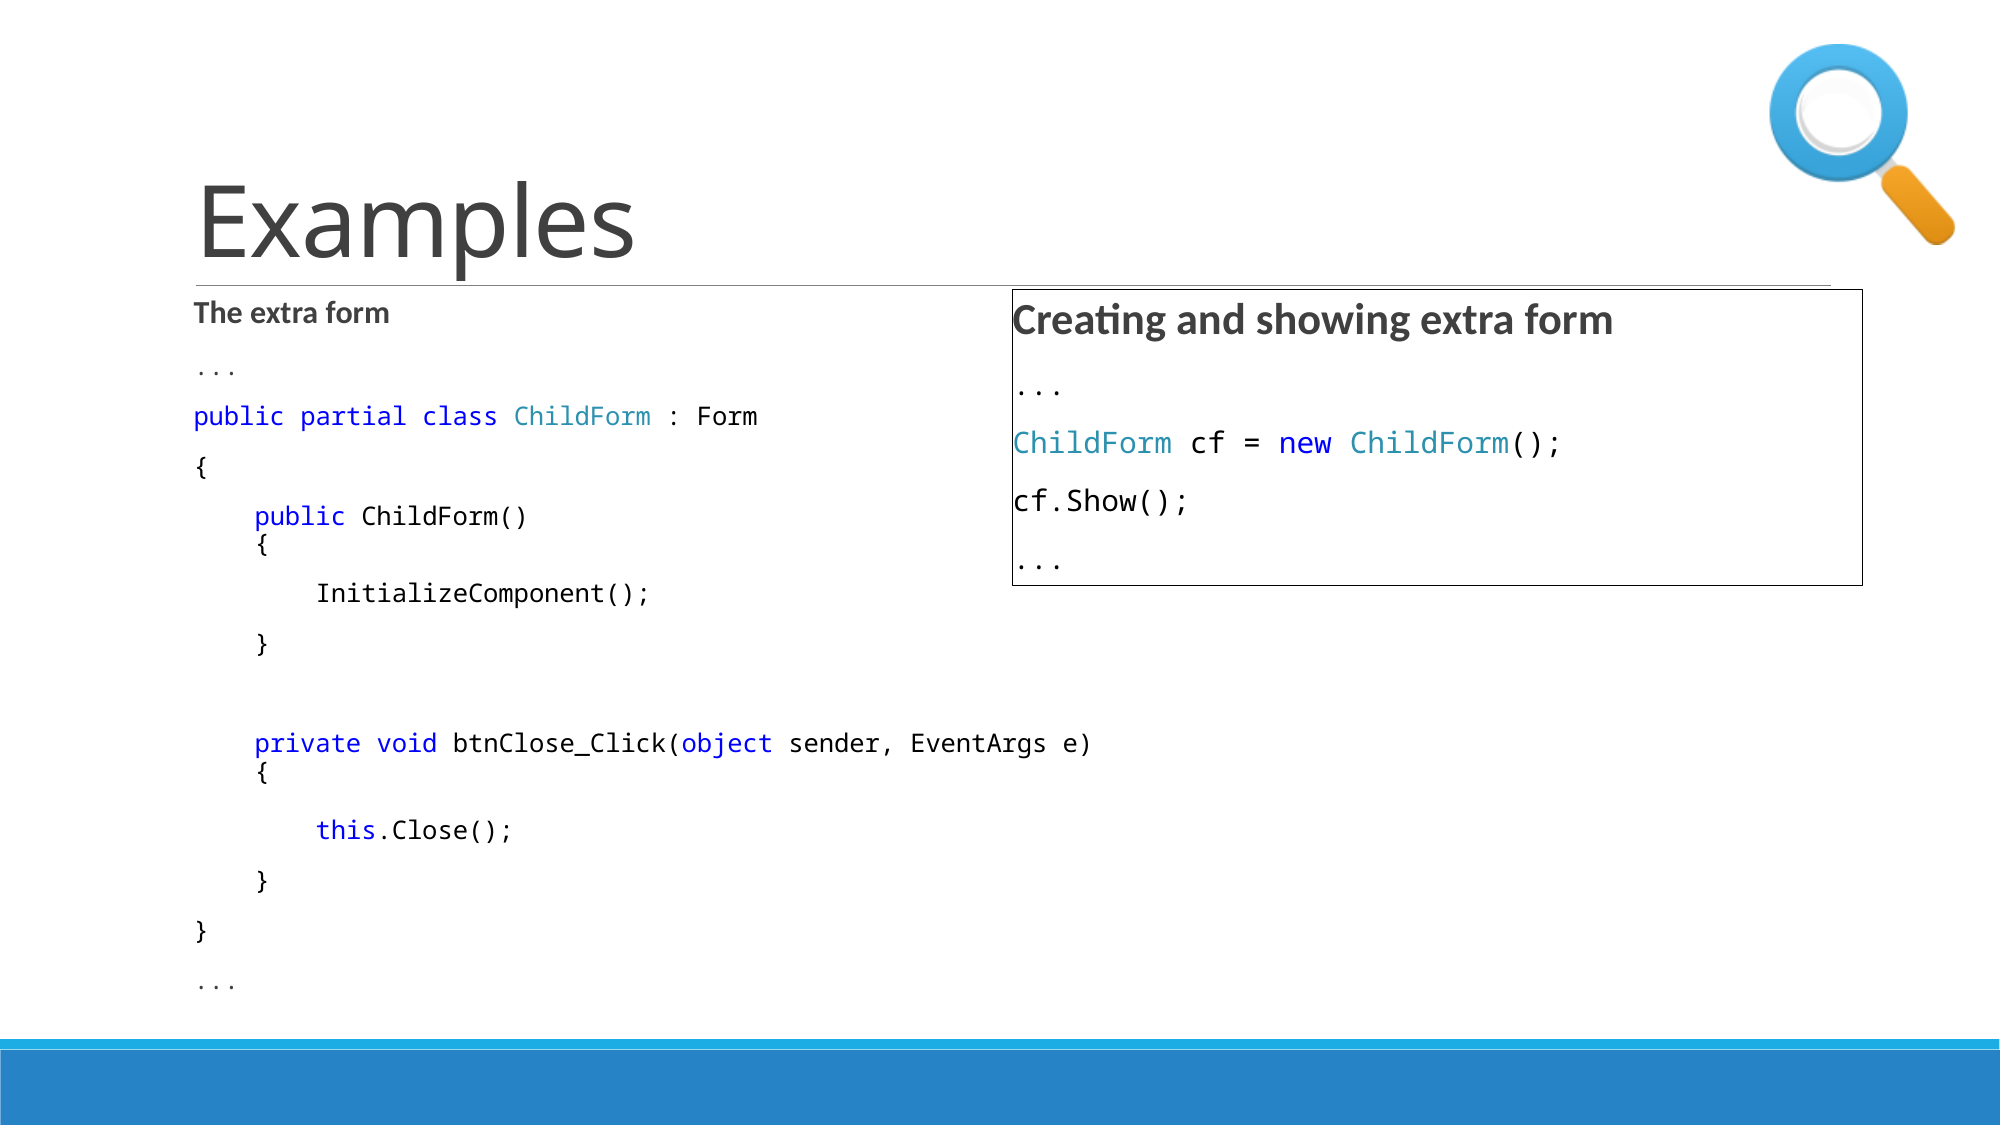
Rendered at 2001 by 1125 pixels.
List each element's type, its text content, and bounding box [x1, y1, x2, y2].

list Creating and showing extra form ... ChildForm cf = new ChildForm(); cf.Show(); ... [1349, 288, 1863, 586]
picture [1761, 43, 1963, 245]
title Examples [180, 47, 1830, 285]
list The extra form ... public partial class ChildForm : Form { public ChildForm() { InitializeComponent(); } private void btnClose_Click(object sender, EventArgs e) { this.Close(); } } ... [193, 288, 1349, 1003]
